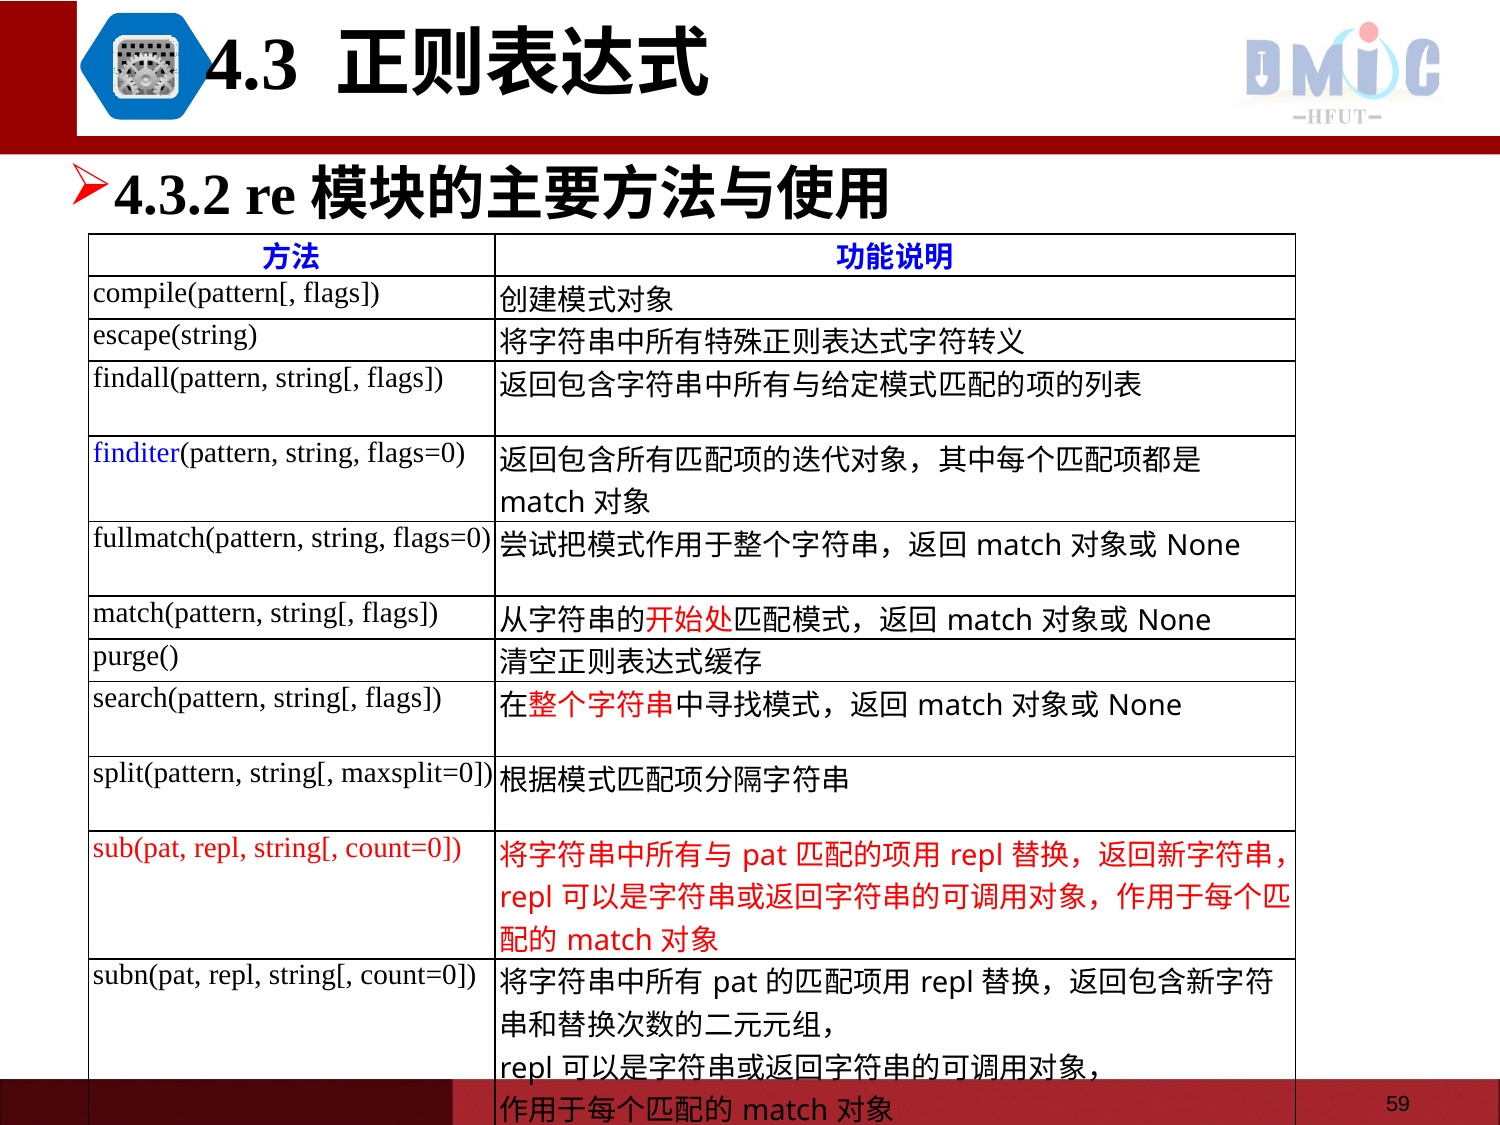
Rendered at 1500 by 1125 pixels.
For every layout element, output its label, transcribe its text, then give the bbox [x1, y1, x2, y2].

table_cell 创建模式对象 [496, 277, 1295, 318]
table_cell fullmatch(pattern, string, flags=0) [89, 522, 494, 595]
table_cell findall(pattern, string[, flags]) [89, 362, 494, 435]
table_cell split(pattern, string[, maxsplit=0]) [89, 757, 494, 830]
table_cell 返回包含所有匹配项的迭代对象，其中每个匹配项都是match对象 [496, 437, 1295, 521]
table_cell subn(pat, repl, string[, count=0]) [89, 960, 494, 1125]
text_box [79, 7, 822, 120]
table_header 方法 [89, 235, 494, 275]
table_header 功能说明 [496, 235, 1295, 275]
table_cell 返回包含字符串中所有与给定模式匹配的项的列表 [496, 362, 1295, 435]
table_cell compile(pattern[, flags]) [89, 277, 494, 318]
table_cell finditer(pattern, string, flags=0) [89, 437, 494, 521]
table_cell escape(string) [89, 320, 494, 360]
table_cell search(pattern, string[, flags]) [89, 682, 494, 756]
text_box 4.3.2 re模块的主要方法与使用 [53, 149, 981, 234]
table_cell 将字符串中所有pat的匹配项用repl替换，返回包含新字符串和替换次数的二元元组， repl可以是字符串或返回字符串的可调用对象， 作用于每个匹配的match对象 [496, 960, 1295, 1125]
table_cell match(pattern, string[, flags]) [89, 597, 494, 638]
text_box 4.3.4 子模式与match对象 [1210, 21, 1472, 132]
table_cell 将字符串中所有特殊正则表达式字符转义 [496, 320, 1295, 360]
table_cell sub(pat, repl, string[, count=0]) [89, 832, 494, 958]
table_cell 从字符串的开始处匹配模式，返回match对象或None [496, 597, 1295, 638]
table_cell 尝试把模式作用于整个字符串，返回match对象或None [496, 522, 1295, 595]
table_cell 将字符串中所有与pat匹配的项用repl替换，返回新字符串，repl可以是字符串或返回字符串的可调用对象，作用于每个匹配的match对象 [496, 832, 1295, 958]
table_cell 清空正则表达式缓存 [496, 640, 1295, 681]
picture [1296, 1079, 1500, 1125]
table_cell purge() [89, 640, 494, 681]
table_cell 根据模式匹配项分隔字符串 [496, 757, 1295, 830]
picture [0, 1079, 88, 1125]
table_cell 在整个字符串中寻找模式，返回match对象或None [496, 682, 1295, 756]
slide_number 59 [1074, 1081, 1425, 1119]
